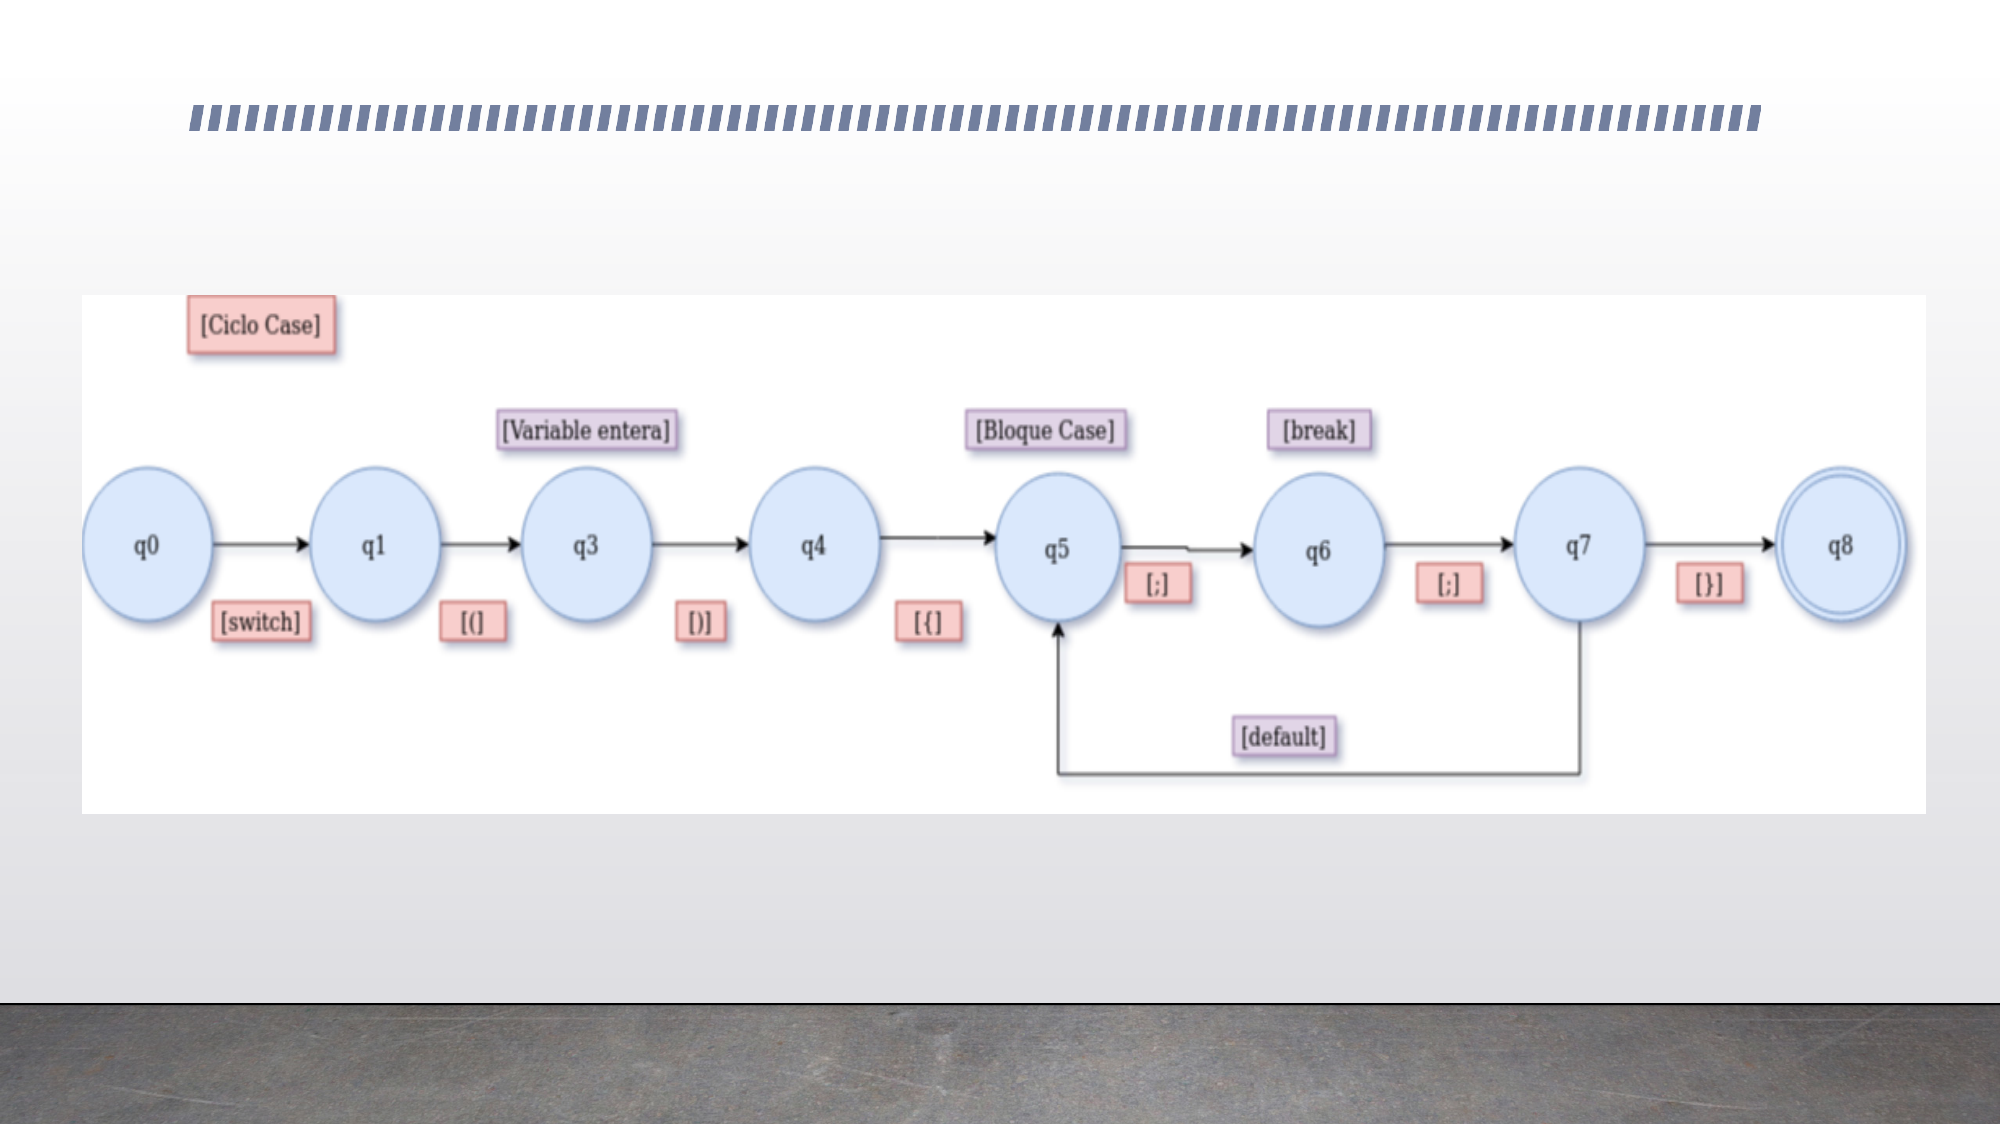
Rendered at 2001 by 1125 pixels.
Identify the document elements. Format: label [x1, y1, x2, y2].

picture [186, 105, 1761, 131]
picture [0, 1006, 2000, 1124]
picture [82, 295, 1926, 814]
